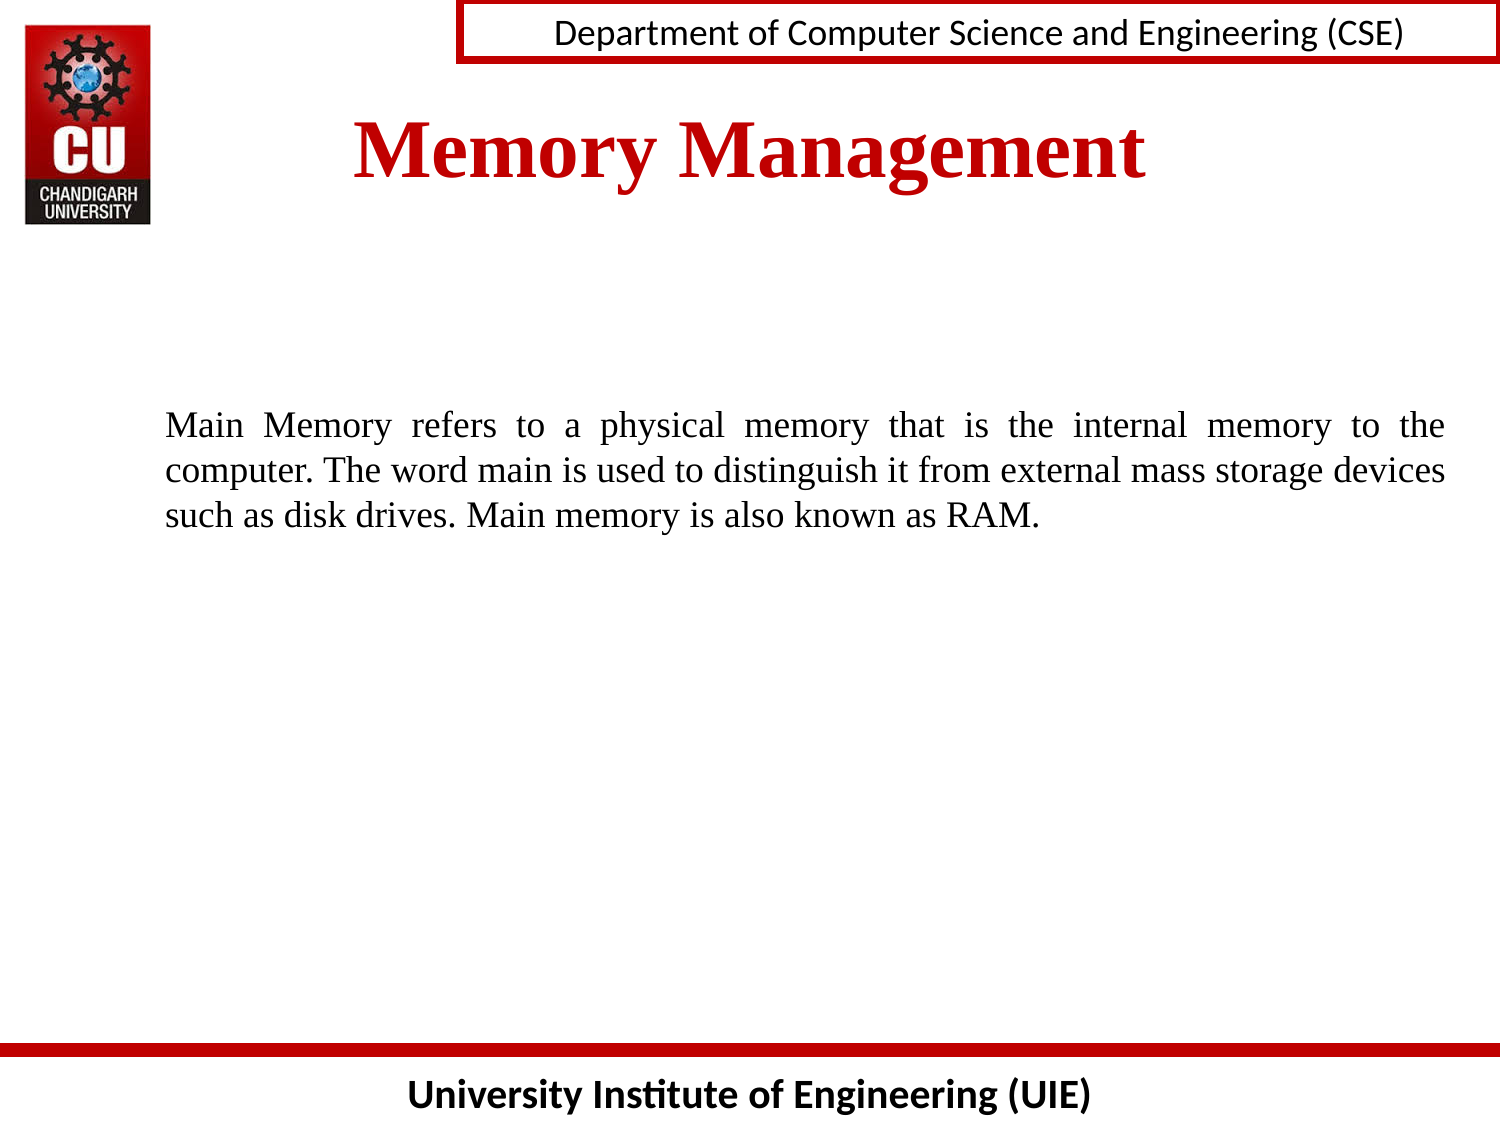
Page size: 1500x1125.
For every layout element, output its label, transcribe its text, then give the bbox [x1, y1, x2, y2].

list Main Memory refers to a physical memory that is the internal memory to the computer. The word main is used to distinguish it from external mass storage devices such as disk drives. Main memory is also known as RAM. [150, 287, 1463, 1025]
title Memory Management [75, 50, 1425, 238]
picture [24, 24, 151, 225]
